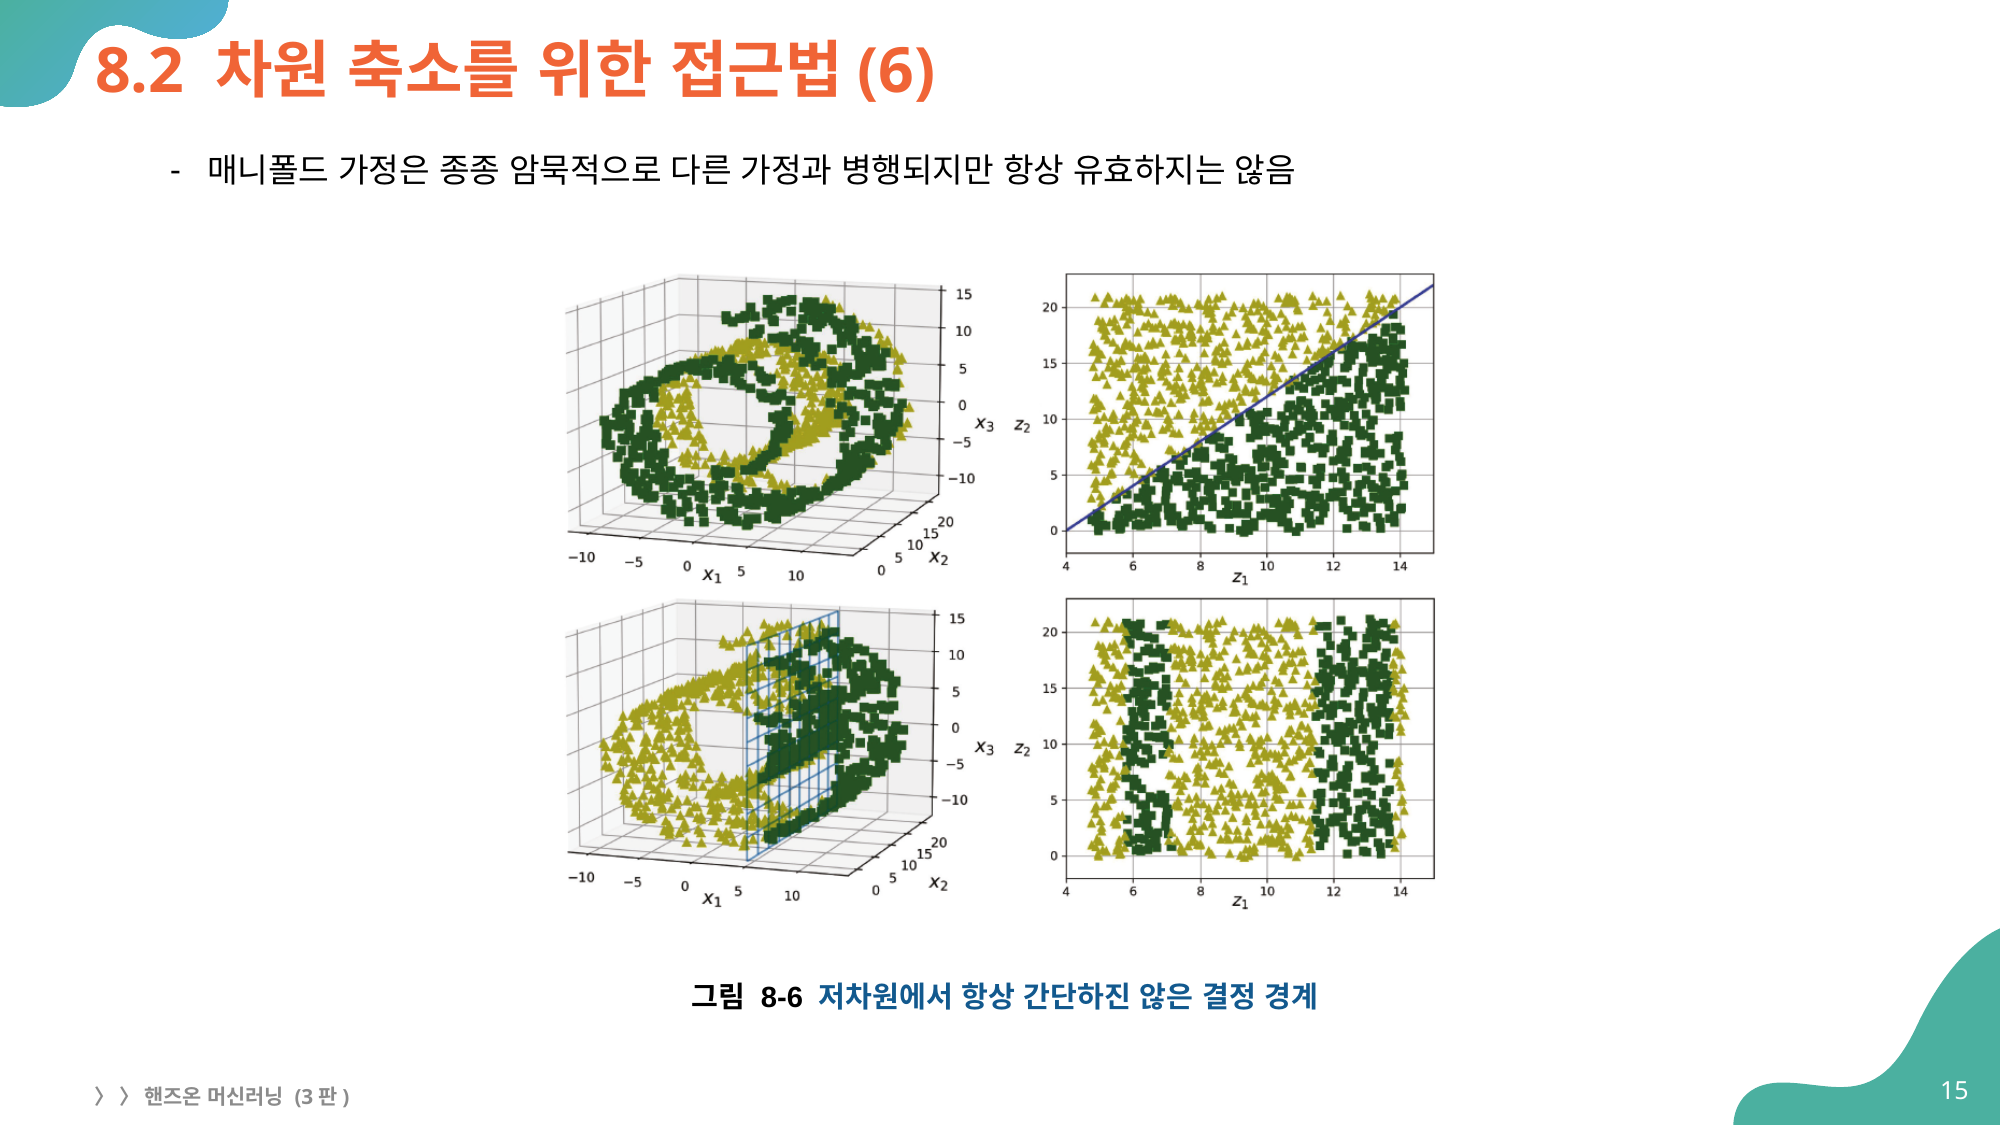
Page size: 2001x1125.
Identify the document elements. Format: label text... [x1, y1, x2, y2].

title 8.2 차원 축소를 위한 접근법(6) [79, 17, 1931, 128]
slide_number 15 [1917, 1061, 1984, 1122]
picture [537, 252, 1463, 920]
footer 〉 〉 핸즈온 머신러닝 (3판) [79, 1078, 755, 1114]
text_box 그림 8-6 저차원에서 항상 간단하진 않은 결정 경계 [676, 970, 1334, 1021]
list 매니폴드 가정은 종종 암묵적으로 다른 가정과 병행되지만 항상 유효하지는 않음 [79, 133, 1892, 762]
